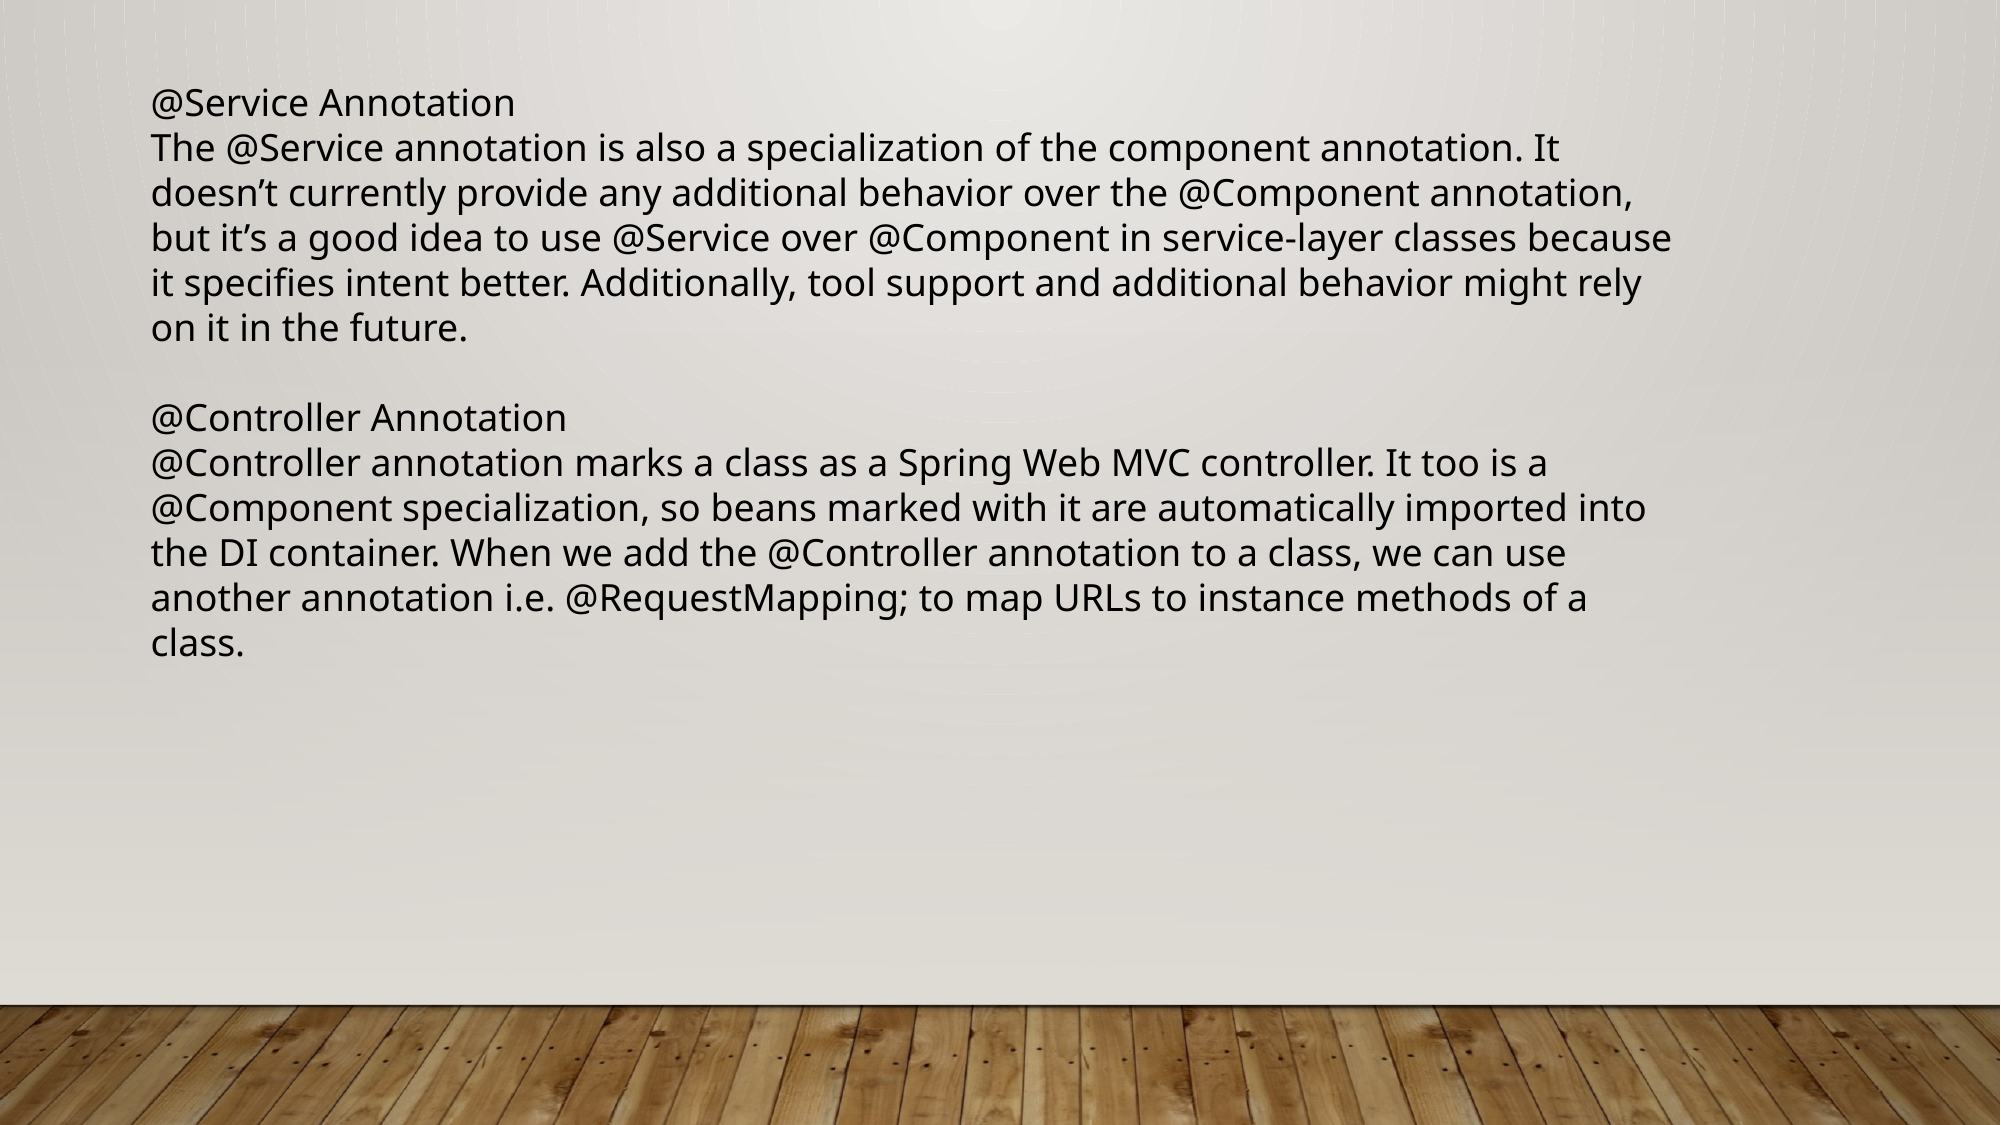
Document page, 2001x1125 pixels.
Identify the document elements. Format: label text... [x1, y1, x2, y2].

text_box @Service Annotation The @Service annotation is also a specialization of the component annotation. It doesn’t currently provide any additional behavior over the @Component annotation, but it’s a good idea to use @Service over @Component in service-layer classes because it specifies intent better. Additionally, tool support and additional behavior might rely on it in the future. @Controller Annotation @Controller annotation marks a class as a Spring Web MVC controller. It too is a @Component specialization, so beans marked with it are automatically imported into the DI container. When we add the @Controller annotation to a class, we can use another annotation i.e. @RequestMapping; to map URLs to instance methods of a class. [135, 71, 1696, 672]
picture [0, 1005, 2000, 1125]
